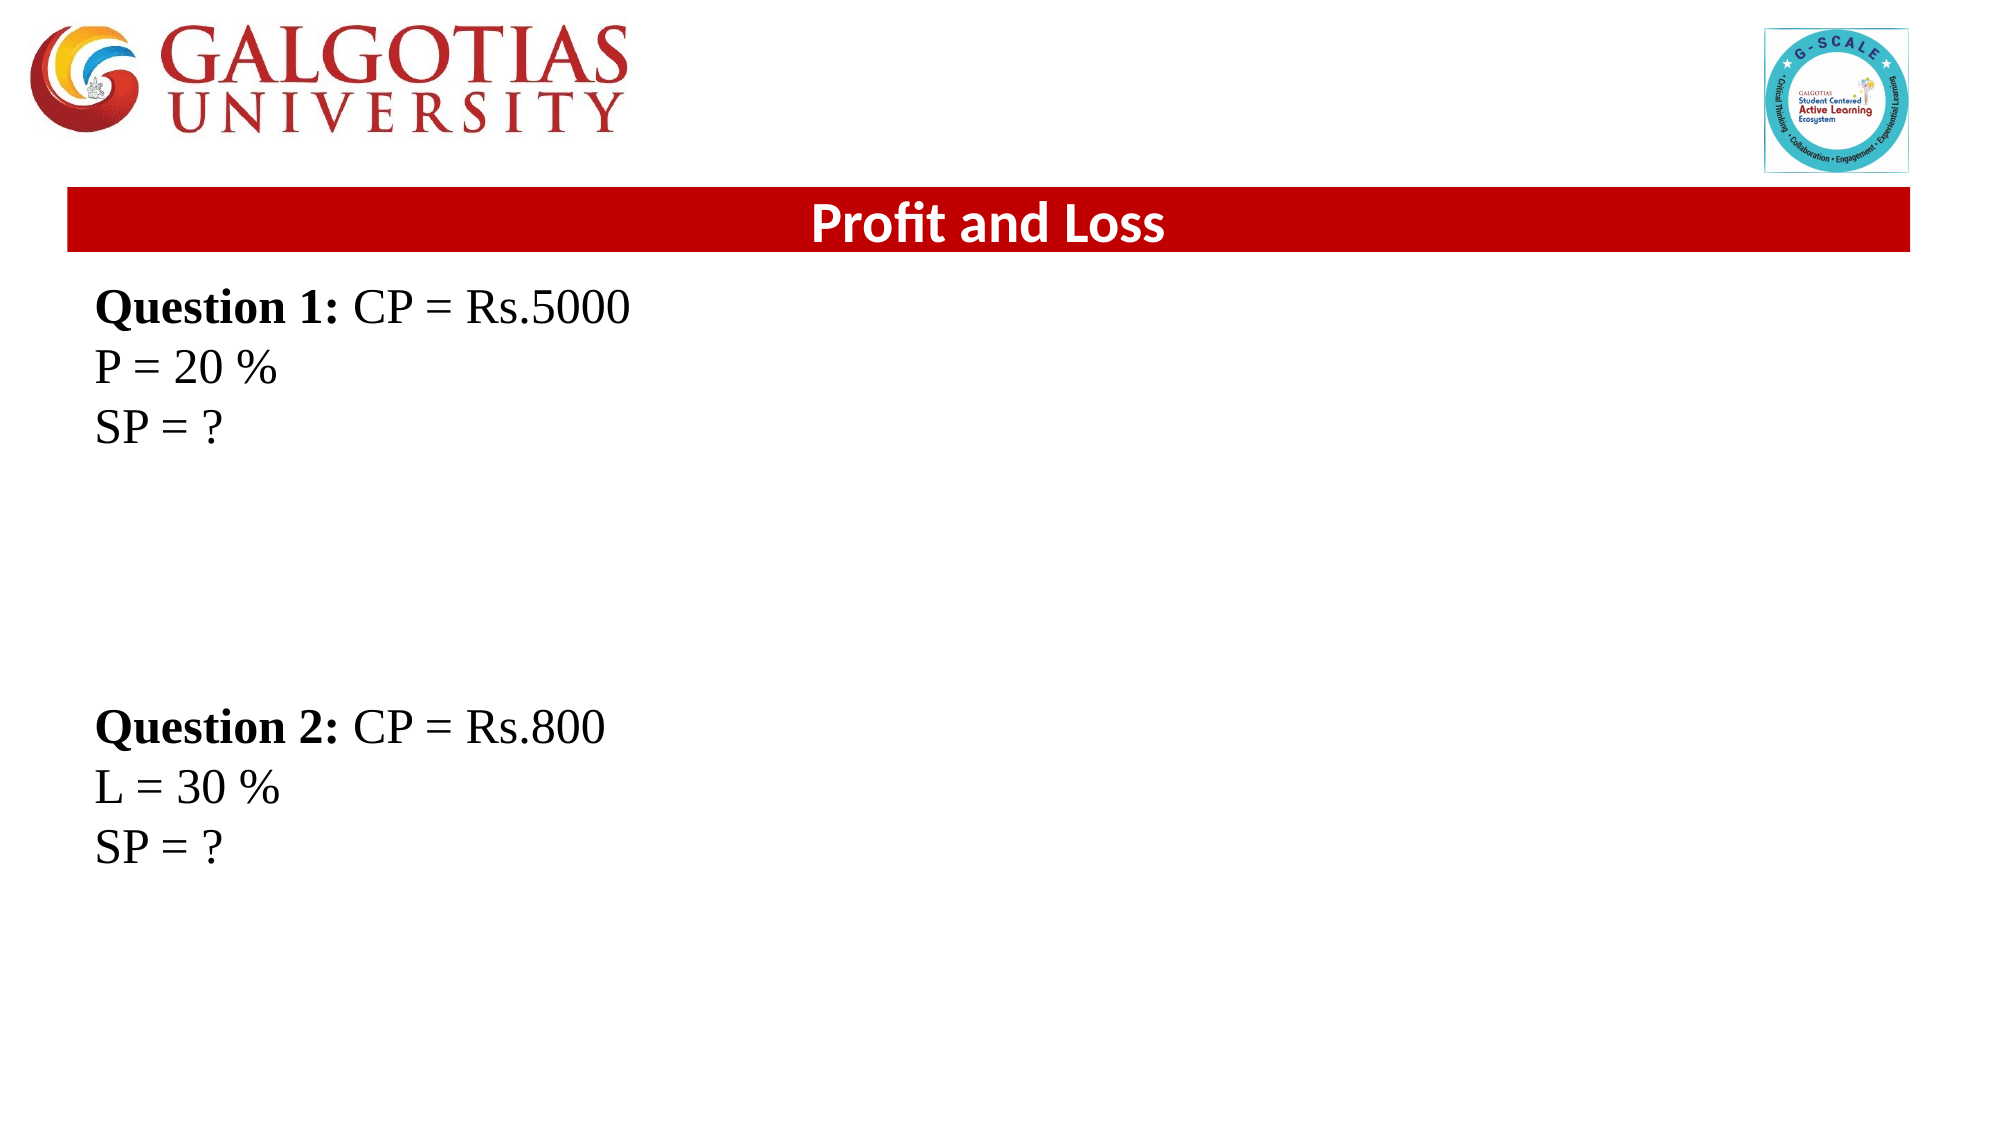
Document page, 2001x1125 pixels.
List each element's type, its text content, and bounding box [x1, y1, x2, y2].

text_box Question 1: CP = Rs.5000 P = 20 % SP = ? Question 2: CP = Rs.800 L = 30 % SP = ? [79, 266, 2000, 1002]
text_box Profit and Loss [67, 187, 1911, 252]
picture [16, 18, 641, 141]
picture [1764, 28, 1909, 173]
